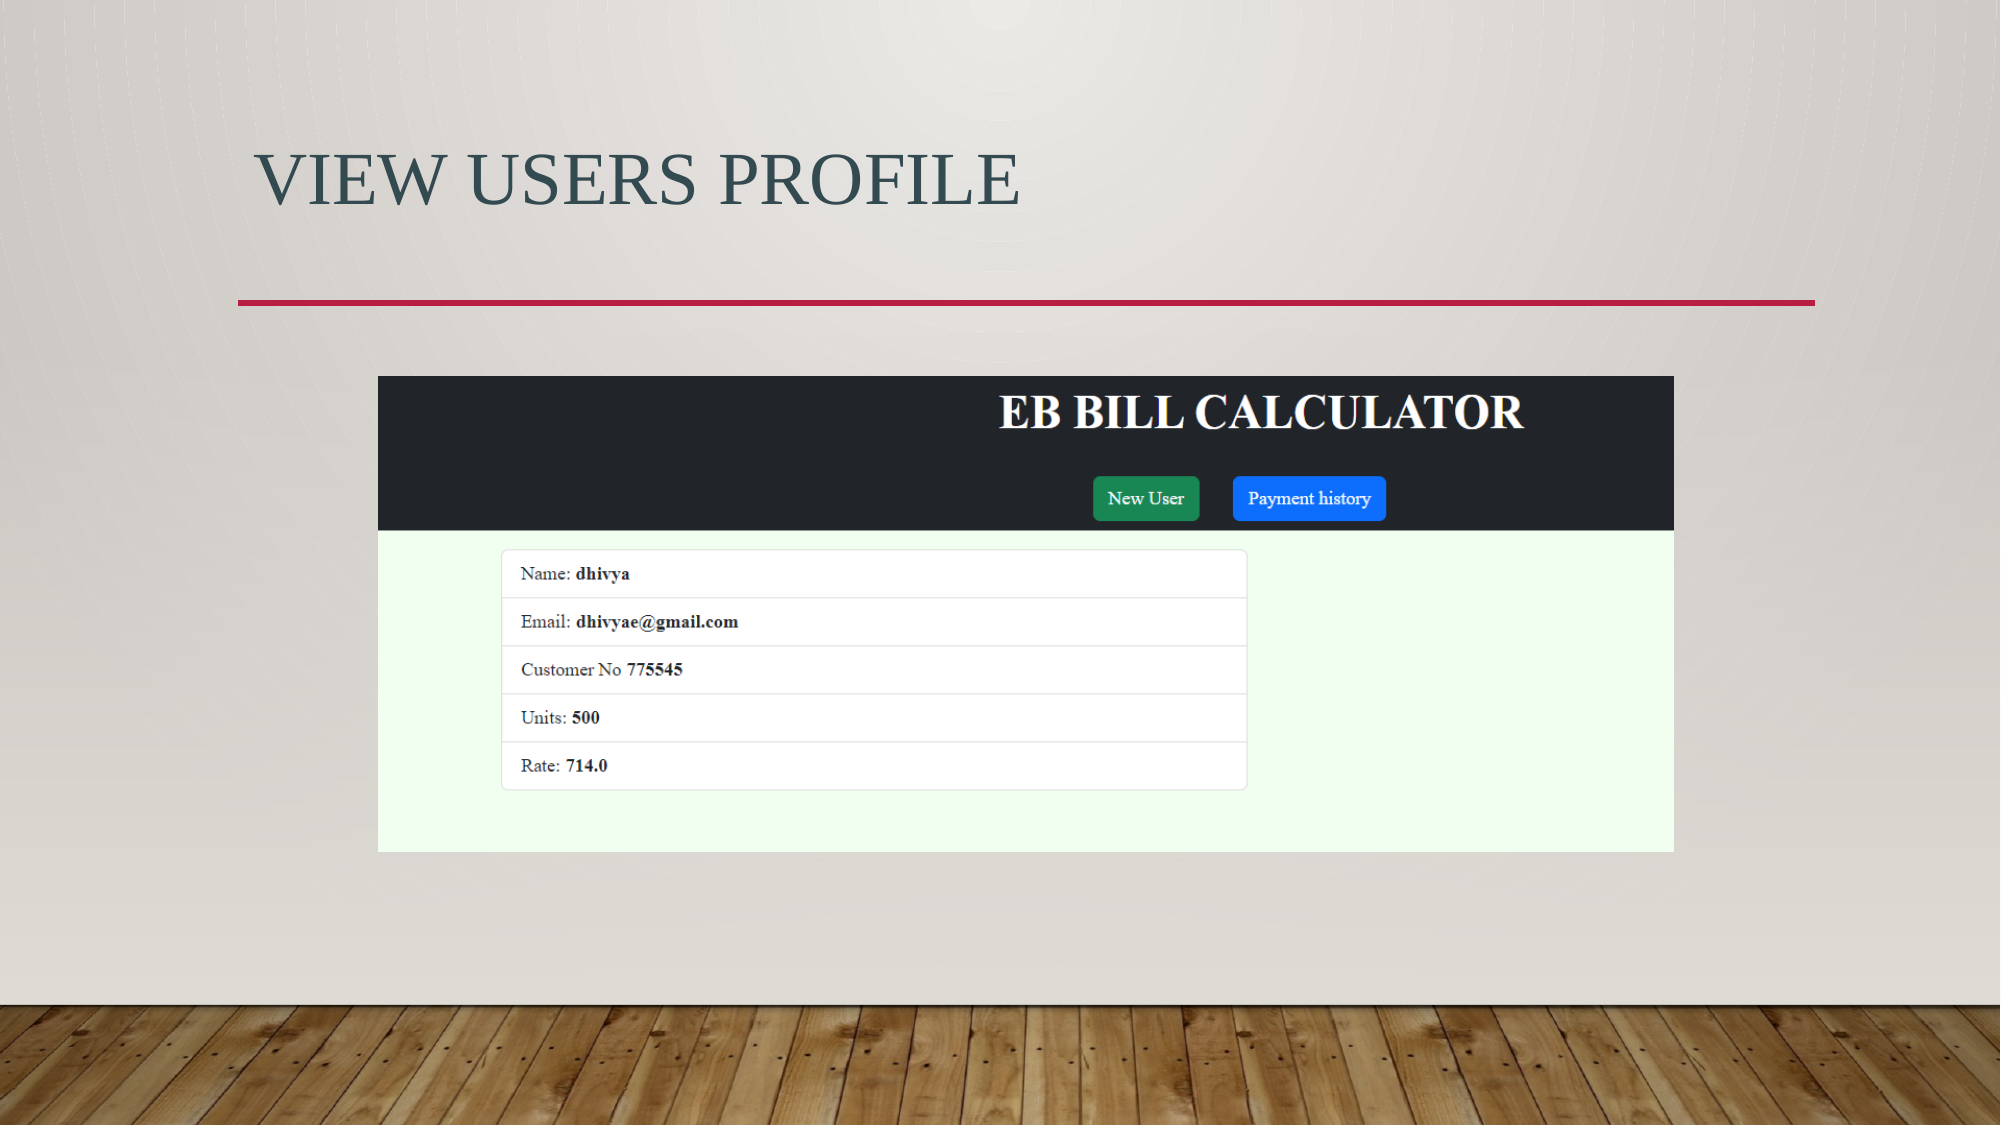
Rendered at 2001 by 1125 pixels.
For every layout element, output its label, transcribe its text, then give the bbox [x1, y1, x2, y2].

picture [0, 1005, 2000, 1125]
title VIEW USERS PROFILE [238, 131, 1814, 305]
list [378, 375, 1674, 852]
